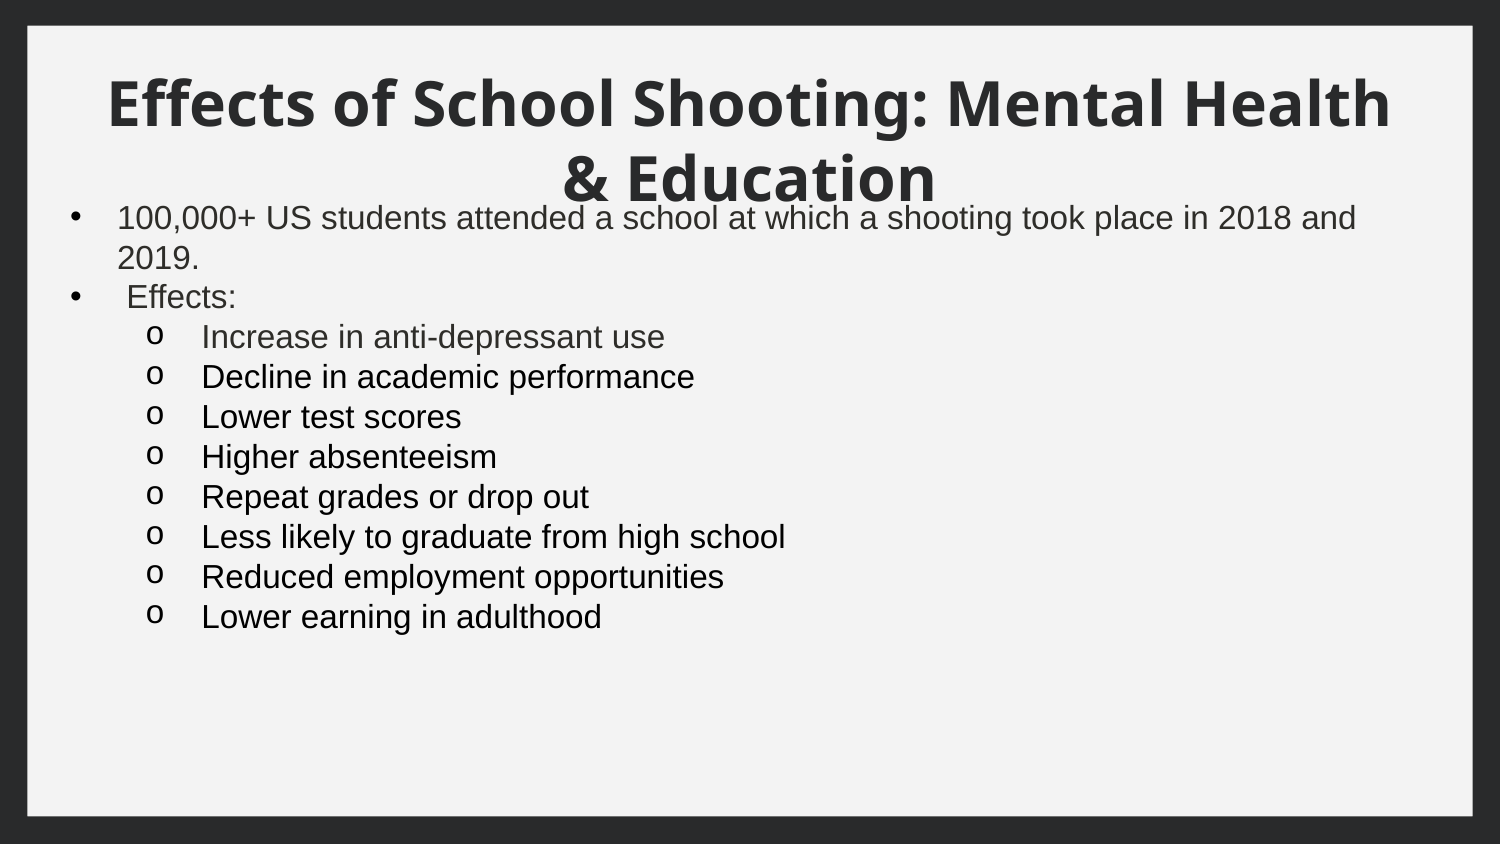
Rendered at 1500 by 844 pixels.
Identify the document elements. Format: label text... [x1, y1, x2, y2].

title Effects of School Shooting: Mental Health & Education [72, 49, 1428, 143]
text_box 100,000+ US students attended a school at which a shooting took place in 2018 and 2019. Effects: Increase in anti-depressant use Decline in academic performance Lower test scores Higher absenteeism Repeat grades or drop out Less likely to graduate from high school Reduced employment opportunities Lower earning in adulthood [55, 143, 1431, 743]
